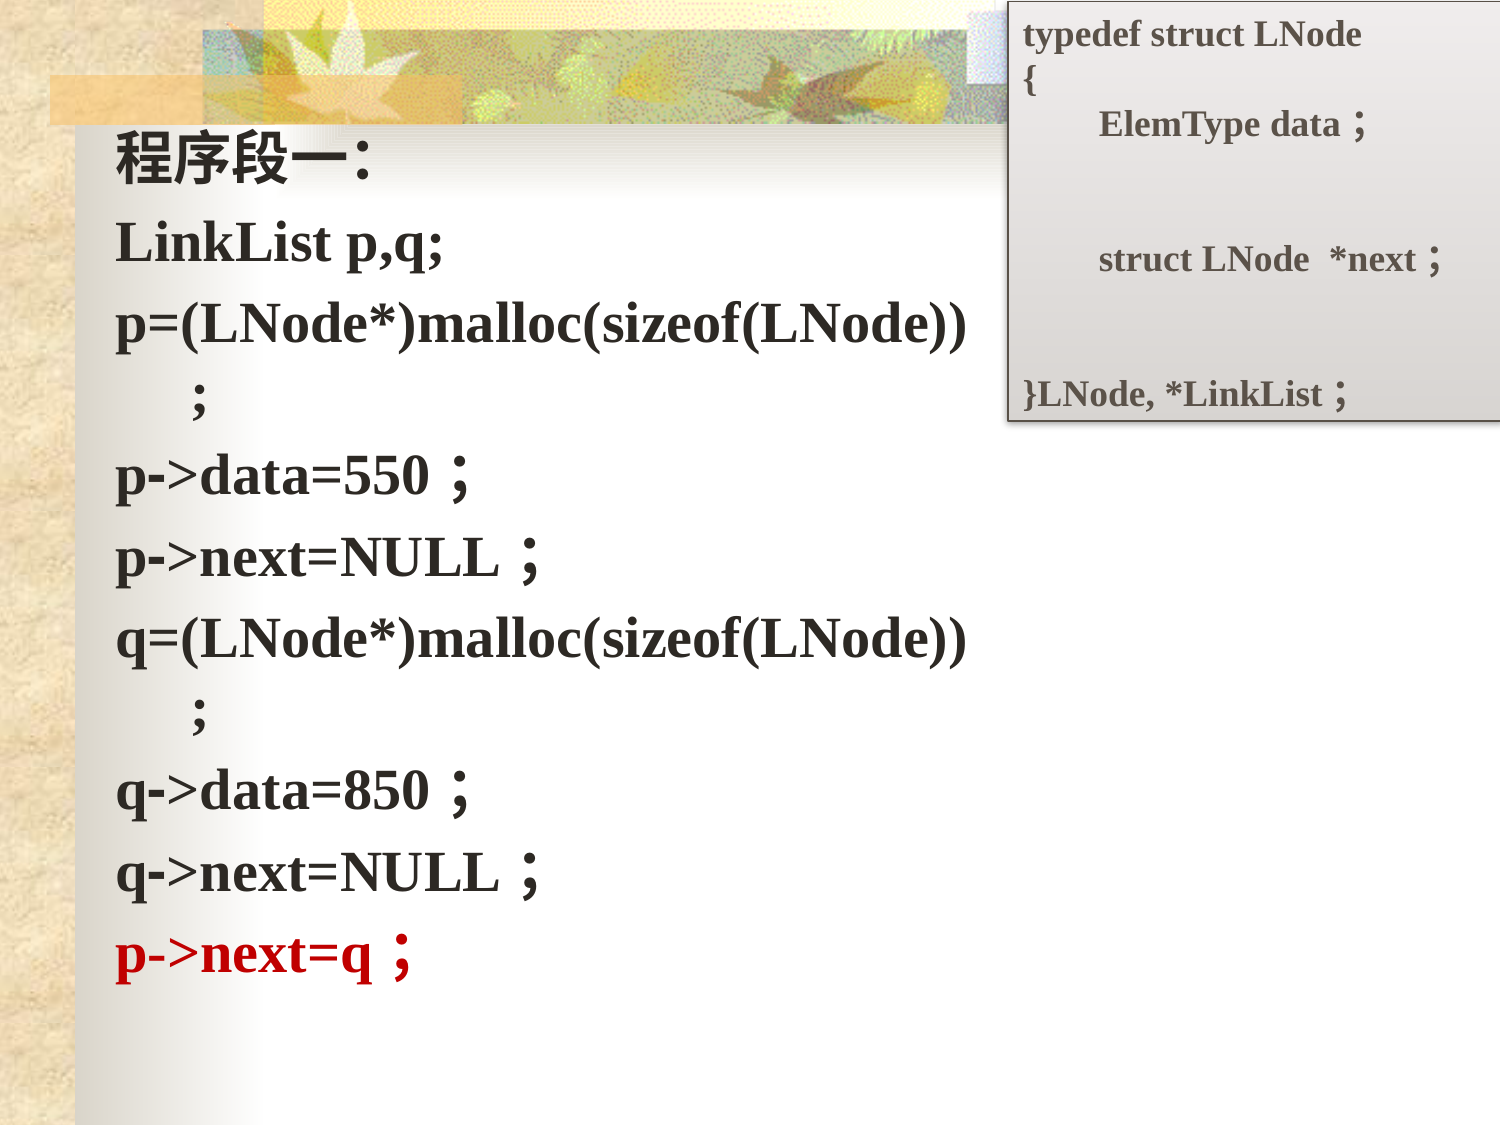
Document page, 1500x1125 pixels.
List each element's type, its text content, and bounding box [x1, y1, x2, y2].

text_box typedef struct LNode { ElemType data； struct LNode *next； }LNode, *LinkList； [1007, 1, 1500, 422]
list 程序段一： LinkList p,q; p=(LNode*)malloc(sizeof(LNode)); p->data=550； p->next=NULL； q=(LNode*)malloc(sizeof(LNode)); q->data=850； q->next=NULL； p->next=q； [100, 113, 987, 1094]
picture [0, 0, 1500, 1125]
